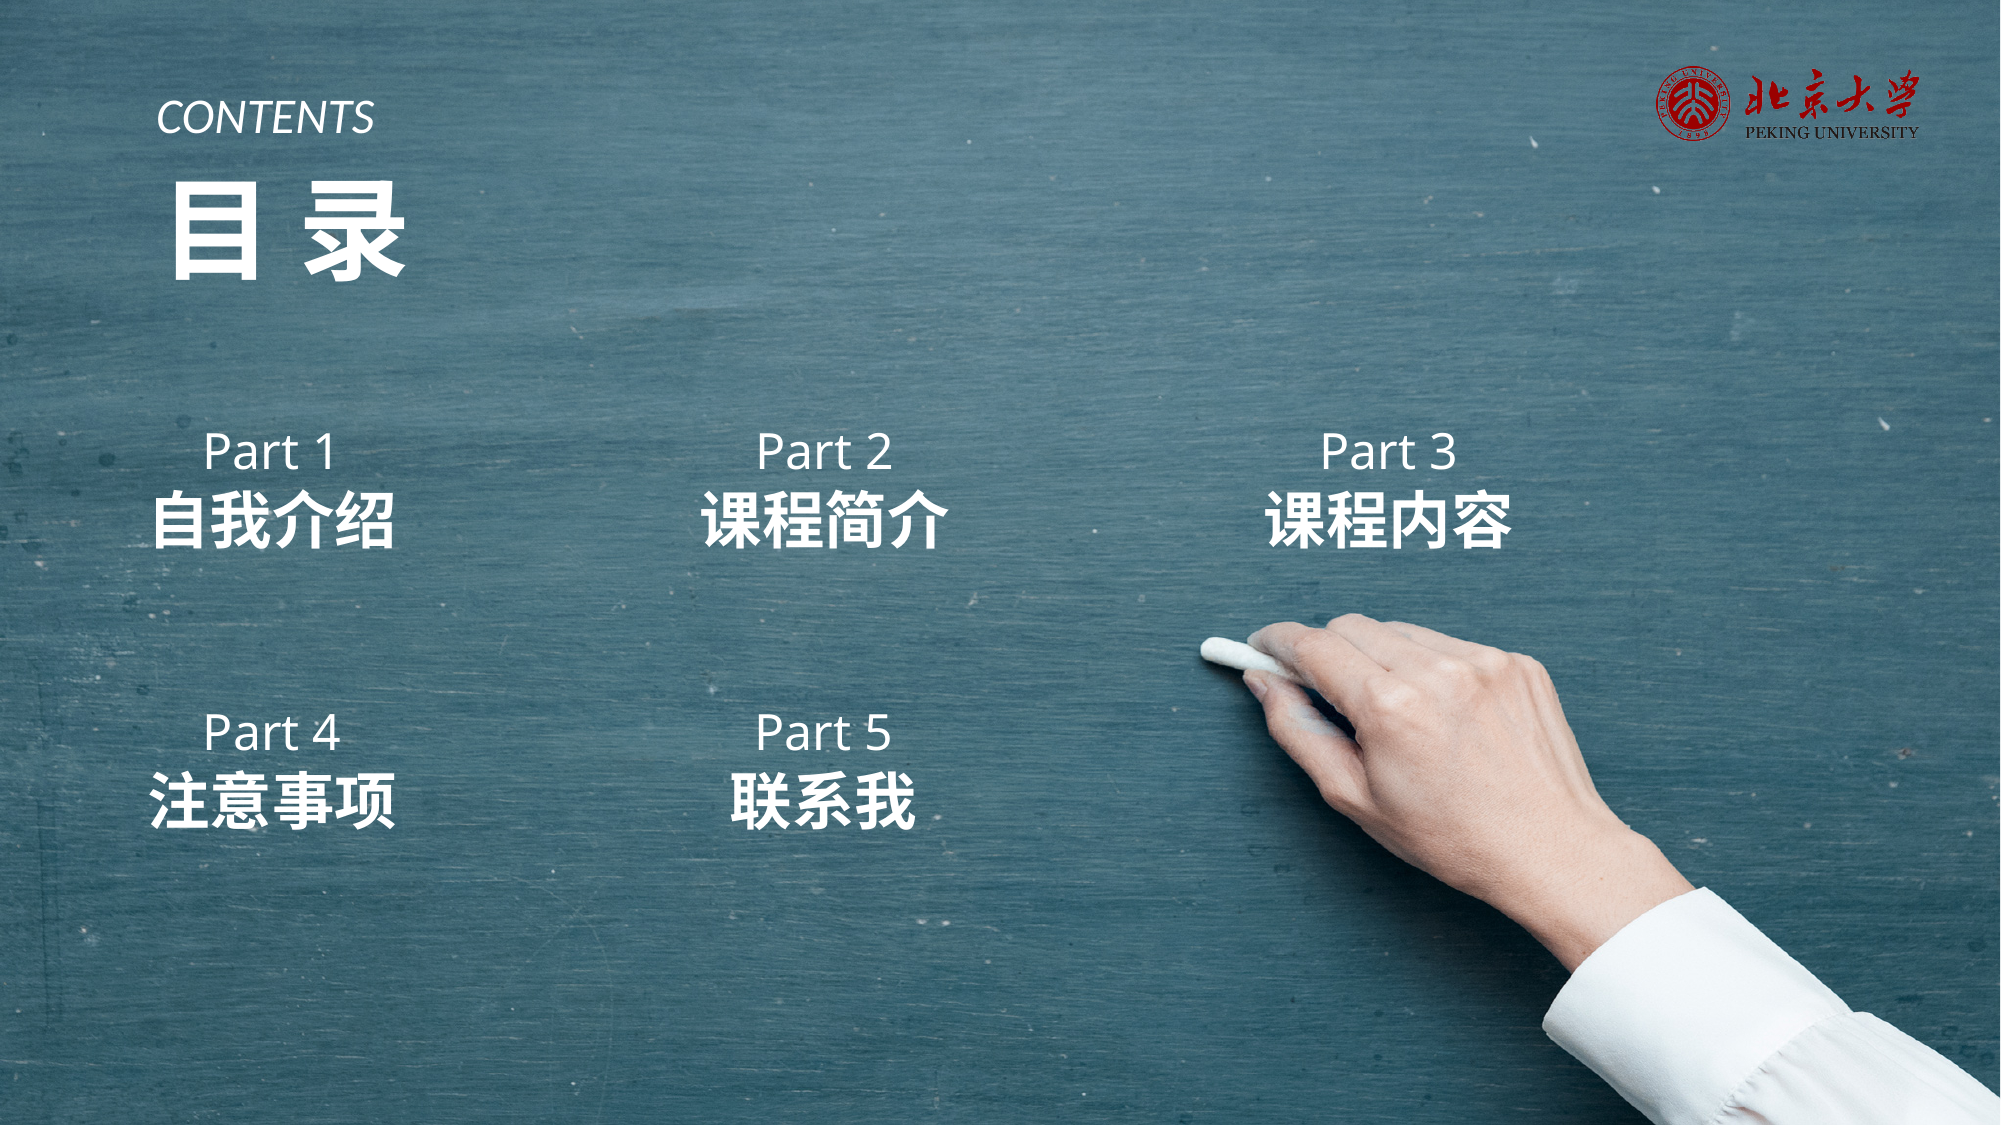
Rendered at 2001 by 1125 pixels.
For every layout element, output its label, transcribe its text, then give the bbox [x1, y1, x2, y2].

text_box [112, 419, 432, 565]
picture [0, 0, 2001, 1125]
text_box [1217, 419, 1561, 565]
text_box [646, 700, 1001, 846]
text_box 目 录 [145, 151, 426, 302]
text_box CONTENTS [141, 76, 578, 151]
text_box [664, 419, 985, 565]
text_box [112, 700, 433, 845]
